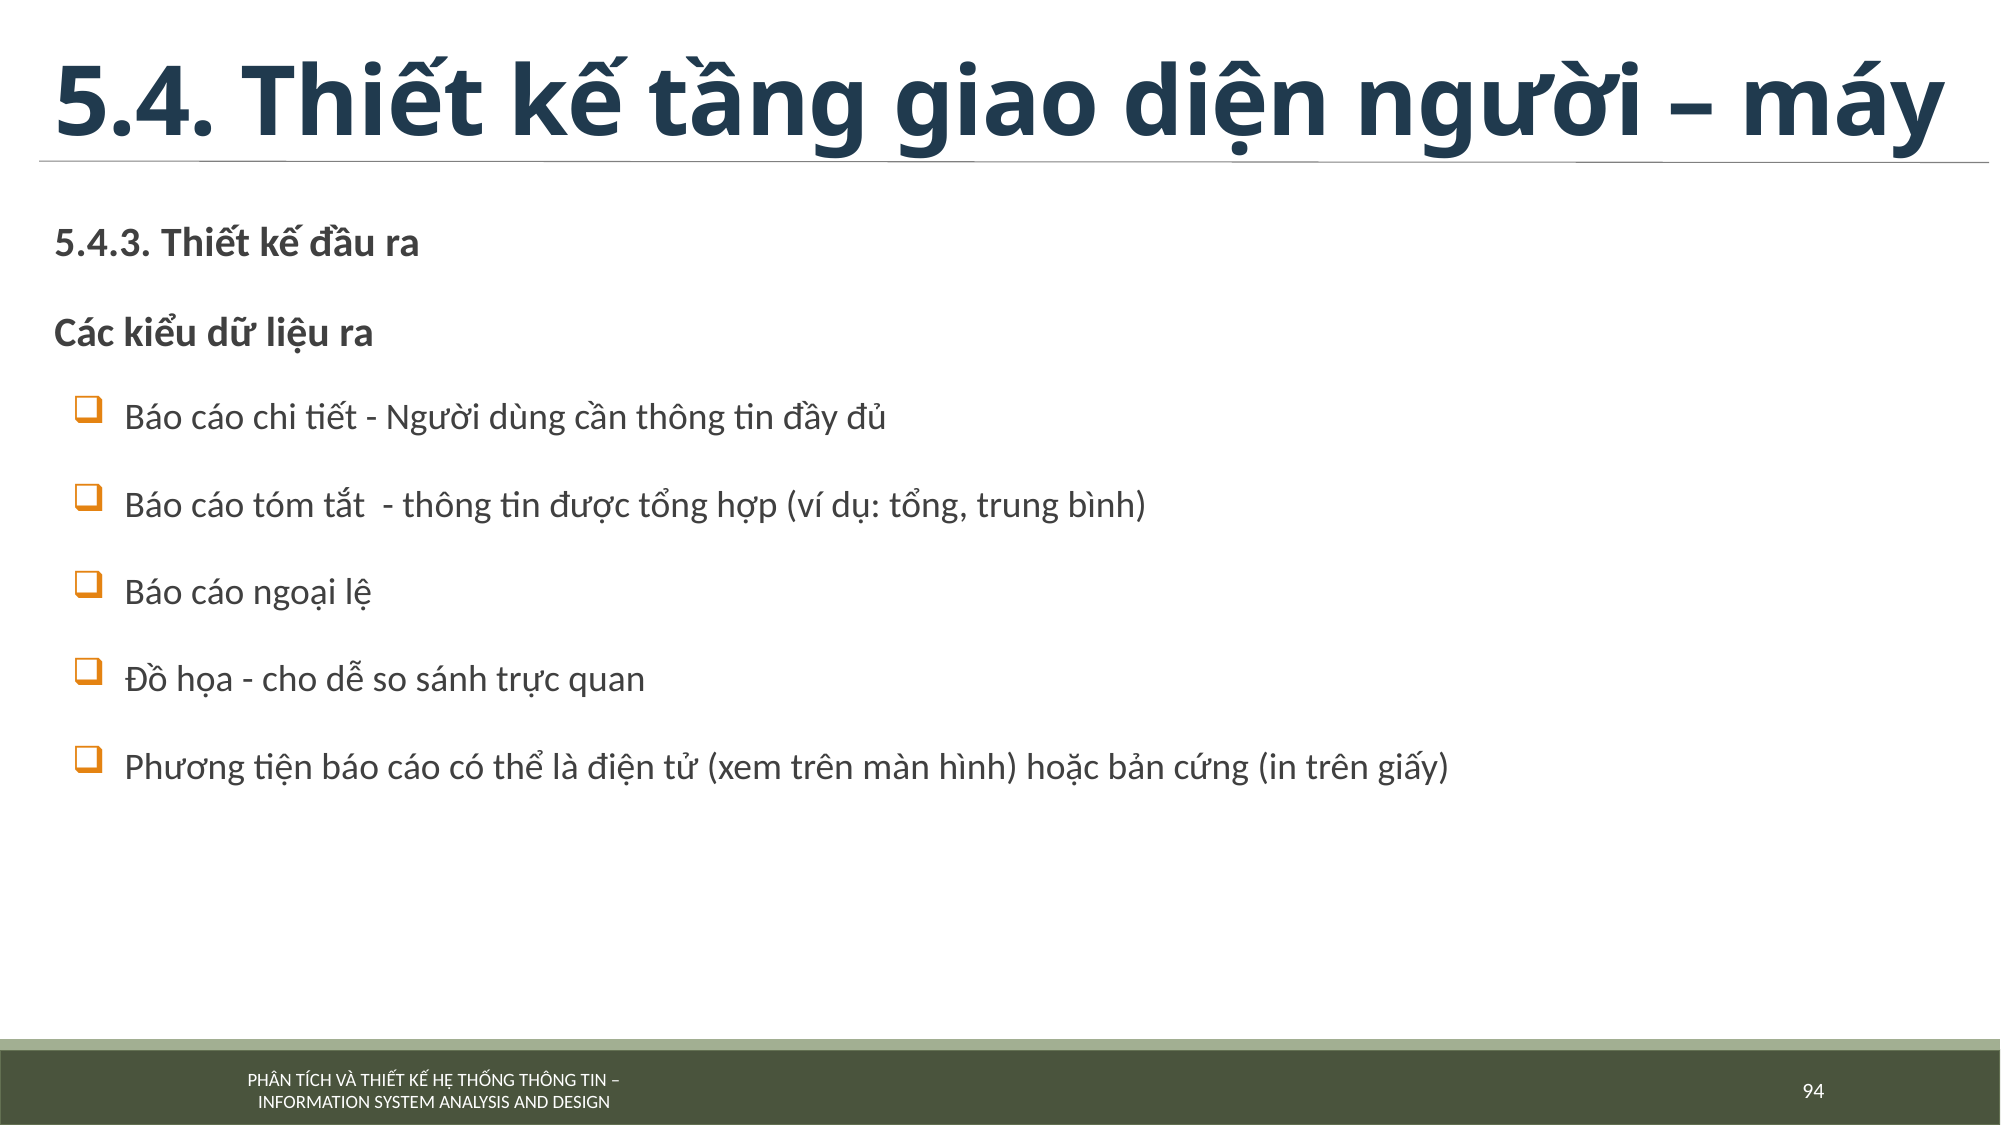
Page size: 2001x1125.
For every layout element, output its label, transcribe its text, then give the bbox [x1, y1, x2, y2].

title 5.4. Thiết kế tầng giao diện người – máy [39, 47, 1990, 163]
slide_number 94 [1624, 1059, 1840, 1120]
list 5.4.3. Thiết kế đầu ra Các kiểu dữ liệu ra Báo cáo chi tiết - Người dùng cần thông tin đầy đủ Báo cáo tóm tắt - thông tin được tổng hợp (ví dụ: tổng, trung bình) Báo cáo ngoại lệ Đồ họa - cho dễ so sánh trực quan Phương tiện báo cáo có thể là điện tử (xem trên màn hình) hoặc bản cứng (in trên giấy) [39, 197, 1923, 1028]
